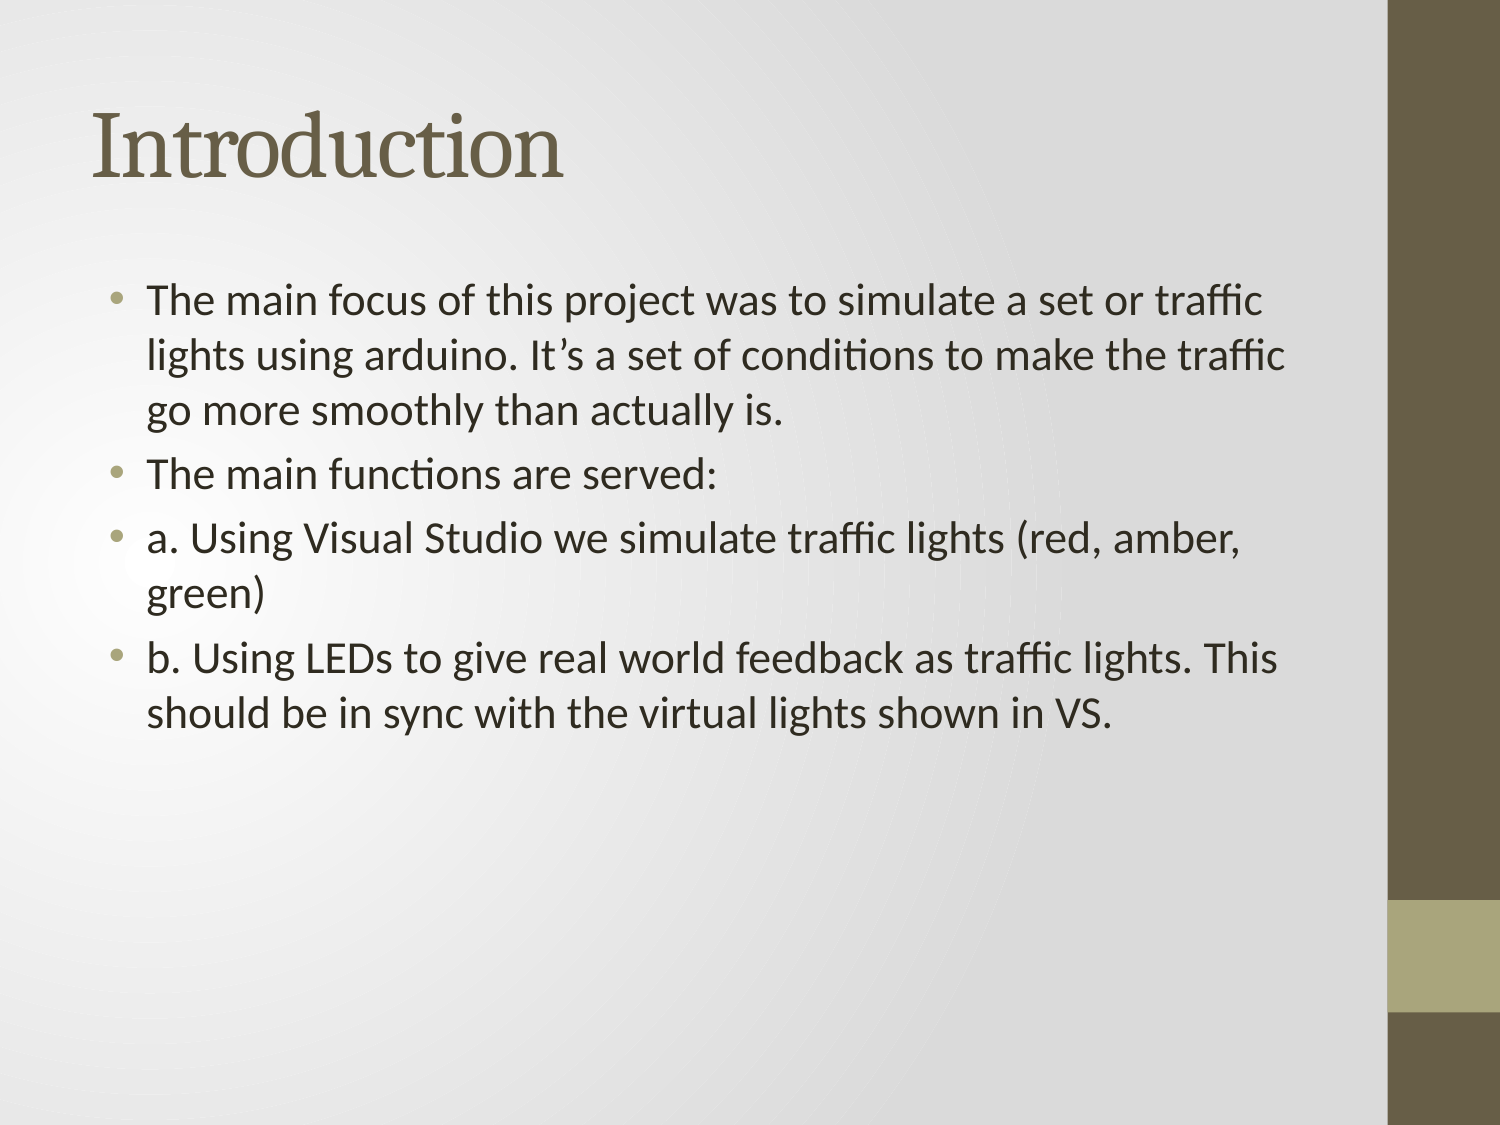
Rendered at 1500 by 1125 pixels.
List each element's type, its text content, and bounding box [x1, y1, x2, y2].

title Introduction [75, 45, 1325, 233]
list The main focus of this project was to simulate a set or traffic lights using arduino. It’s a set of conditions to make the traffic go more smoothly than actually is. The main functions are served: a. Using Visual Studio we simulate traffic lights (red, amber, green) b. Using LEDs to give real world feedback as traffic lights. This should be in sync with the virtual lights shown in VS. [75, 262, 1325, 1050]
